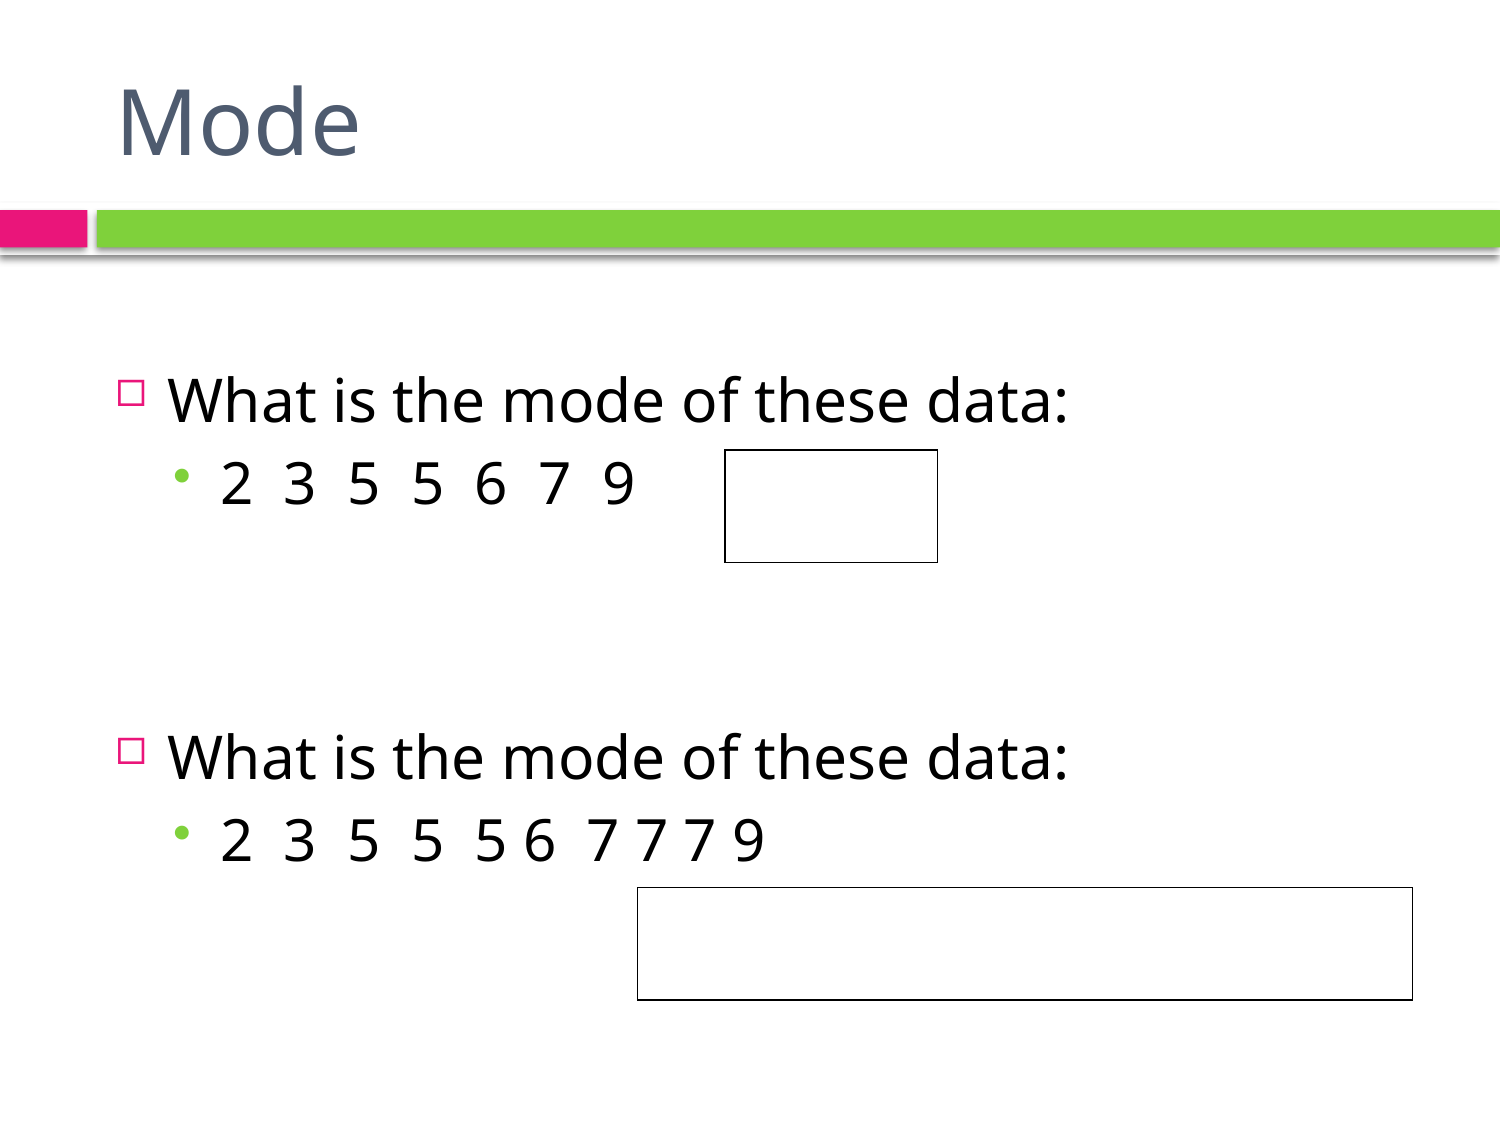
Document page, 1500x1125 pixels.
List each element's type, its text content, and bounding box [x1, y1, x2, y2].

list What is the mode of these data: 2 3 5 5 6 7 9 What is the mode of these data: 2 3 5 5 5 6 7 7 7 9 [100, 262, 1438, 1000]
title Mode [100, 37, 1438, 200]
text_box [724, 450, 938, 563]
text_box [637, 887, 1413, 1000]
